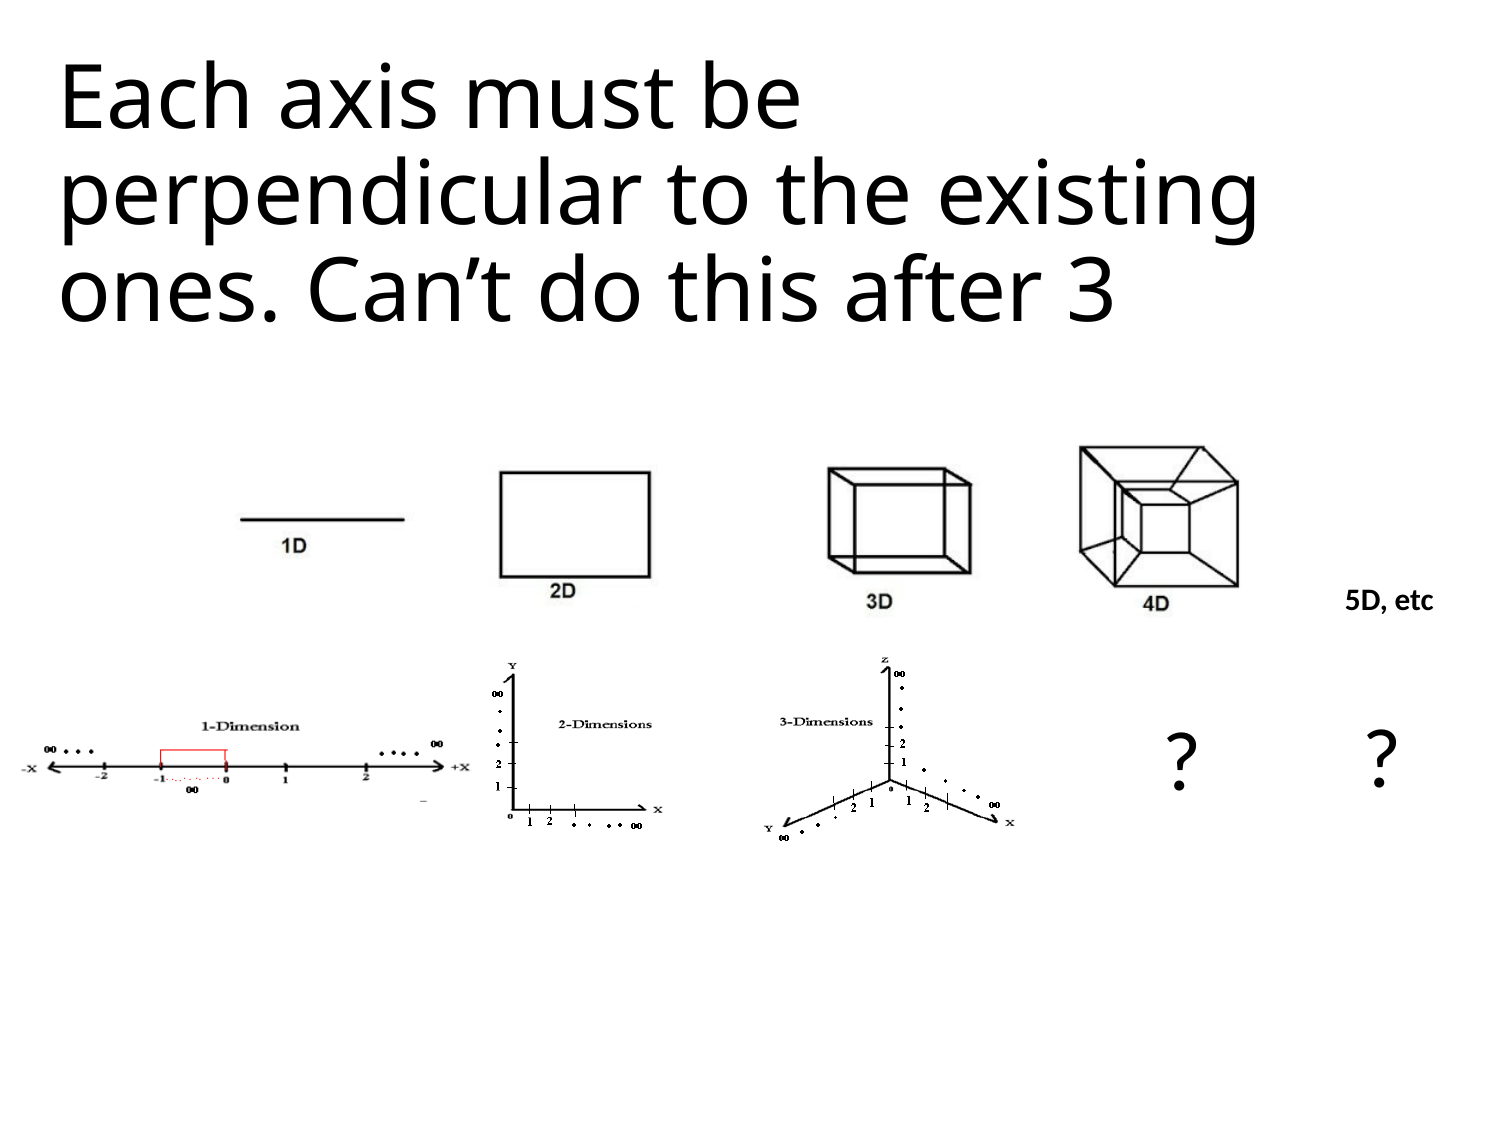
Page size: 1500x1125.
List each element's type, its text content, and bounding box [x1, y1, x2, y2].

text_box ? [1148, 698, 1199, 815]
picture [487, 652, 1028, 861]
text_box 5D, etc [1330, 571, 1449, 624]
picture [18, 684, 480, 802]
title Each axis must be perpendicular to the existing ones. Can’t do this after 3 [42, 43, 1430, 349]
picture [198, 440, 1329, 639]
text_box ? [1348, 695, 1399, 812]
